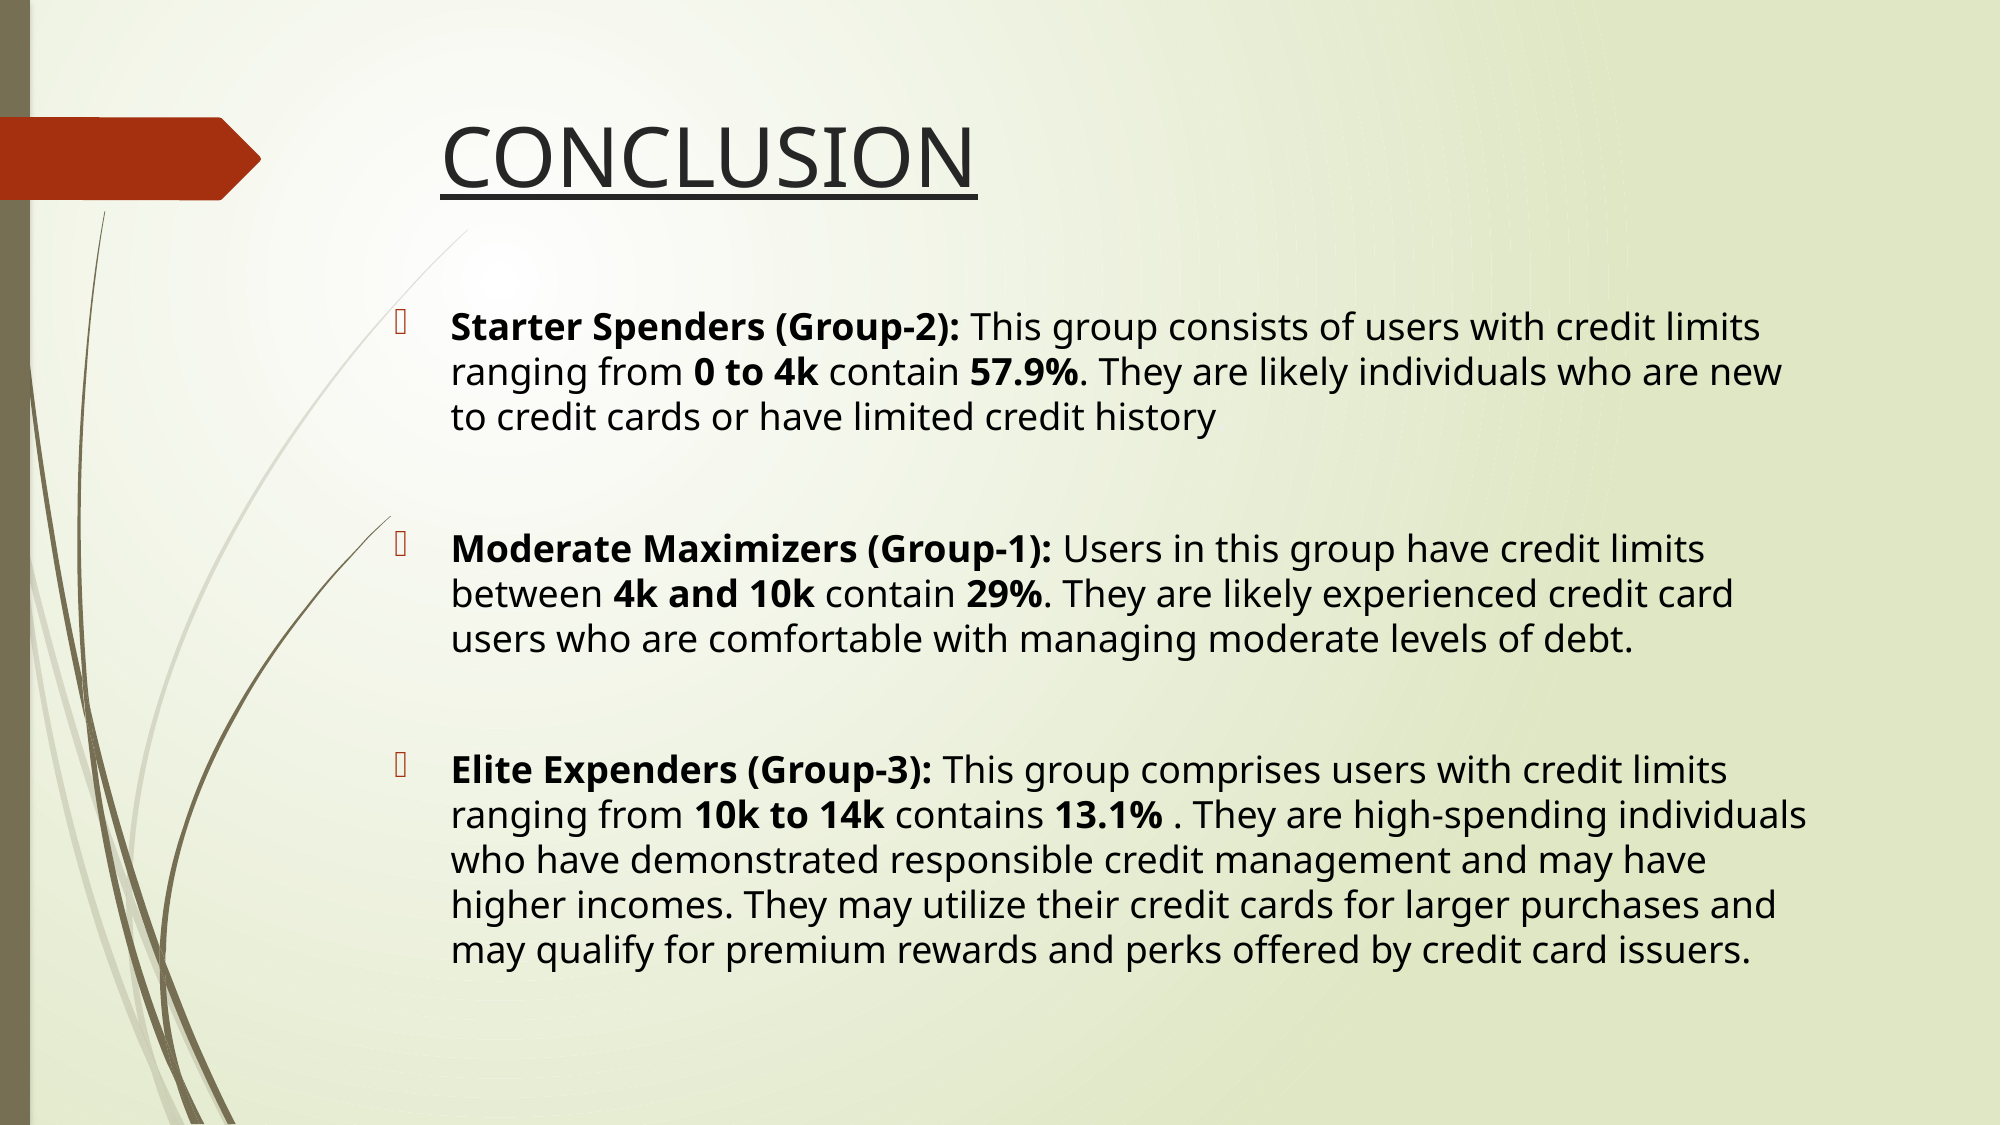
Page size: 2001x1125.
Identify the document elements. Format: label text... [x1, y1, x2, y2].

list Starter Spenders (Group-2): This group consists of users with credit limits ranging from 0 to 4k contain 57.9%. They are likely individuals who are new to credit cards or have limited credit history. Moderate Maximizers (Group-1): Users in this group have credit limits between 4k and 10k contain 29%. They are likely experienced credit card users who are comfortable with managing moderate levels of debt. Elite Expenders (Group-3): This group comprises users with credit limits ranging from 10k to 14k contains 13.1% . They are high-spending individuals who have demonstrated responsible credit management and may have higher incomes. They may utilize their credit cards for larger purchases and may qualify for premium rewards and perks offered by credit card issuers. [379, 295, 1839, 1049]
title CONCLUSION [425, 96, 1641, 268]
